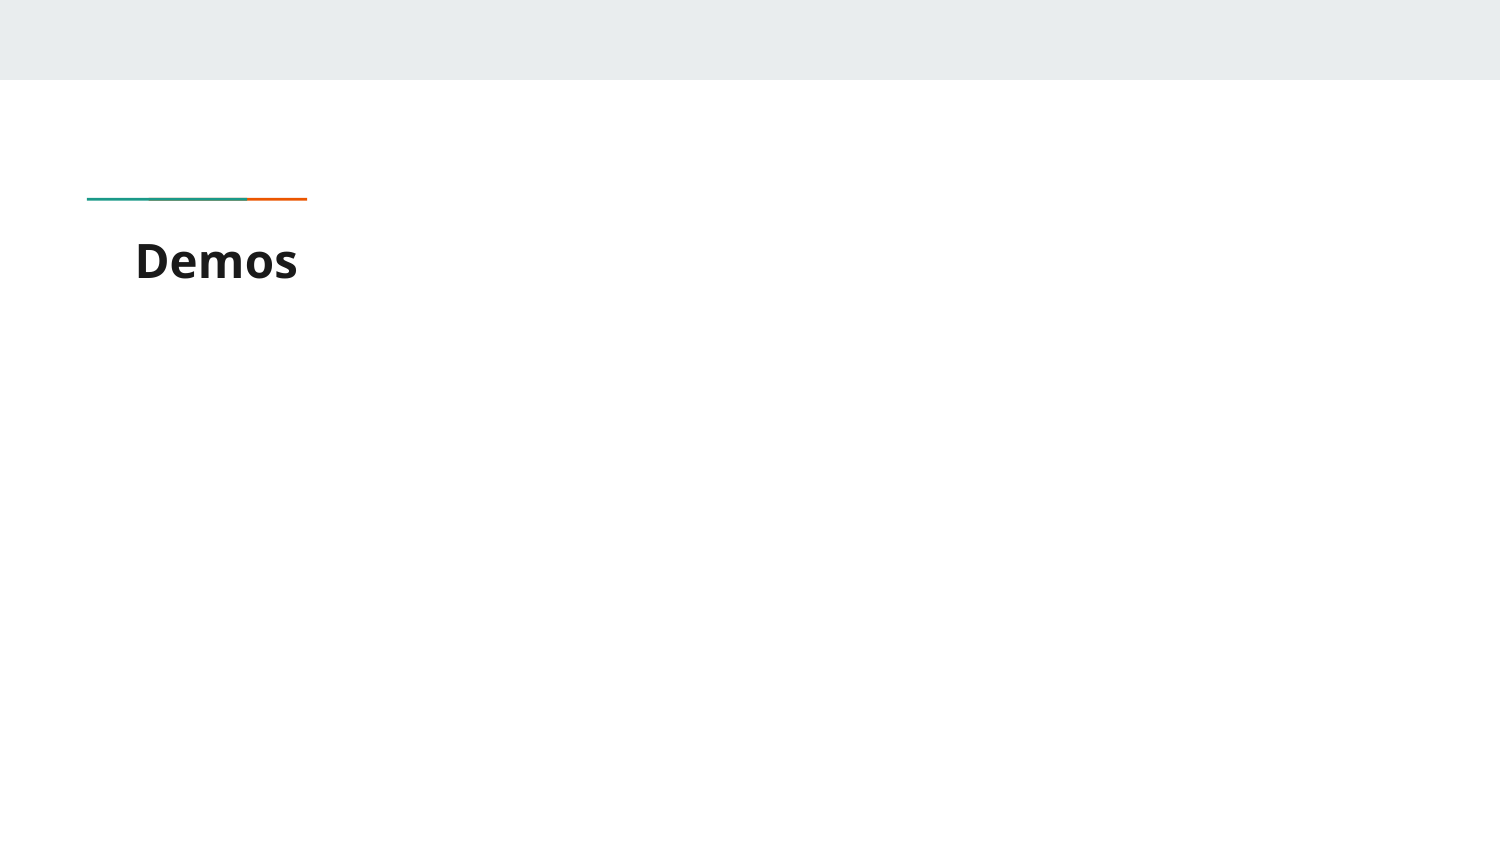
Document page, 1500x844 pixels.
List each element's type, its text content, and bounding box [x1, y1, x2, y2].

title Demos [119, 216, 1381, 305]
